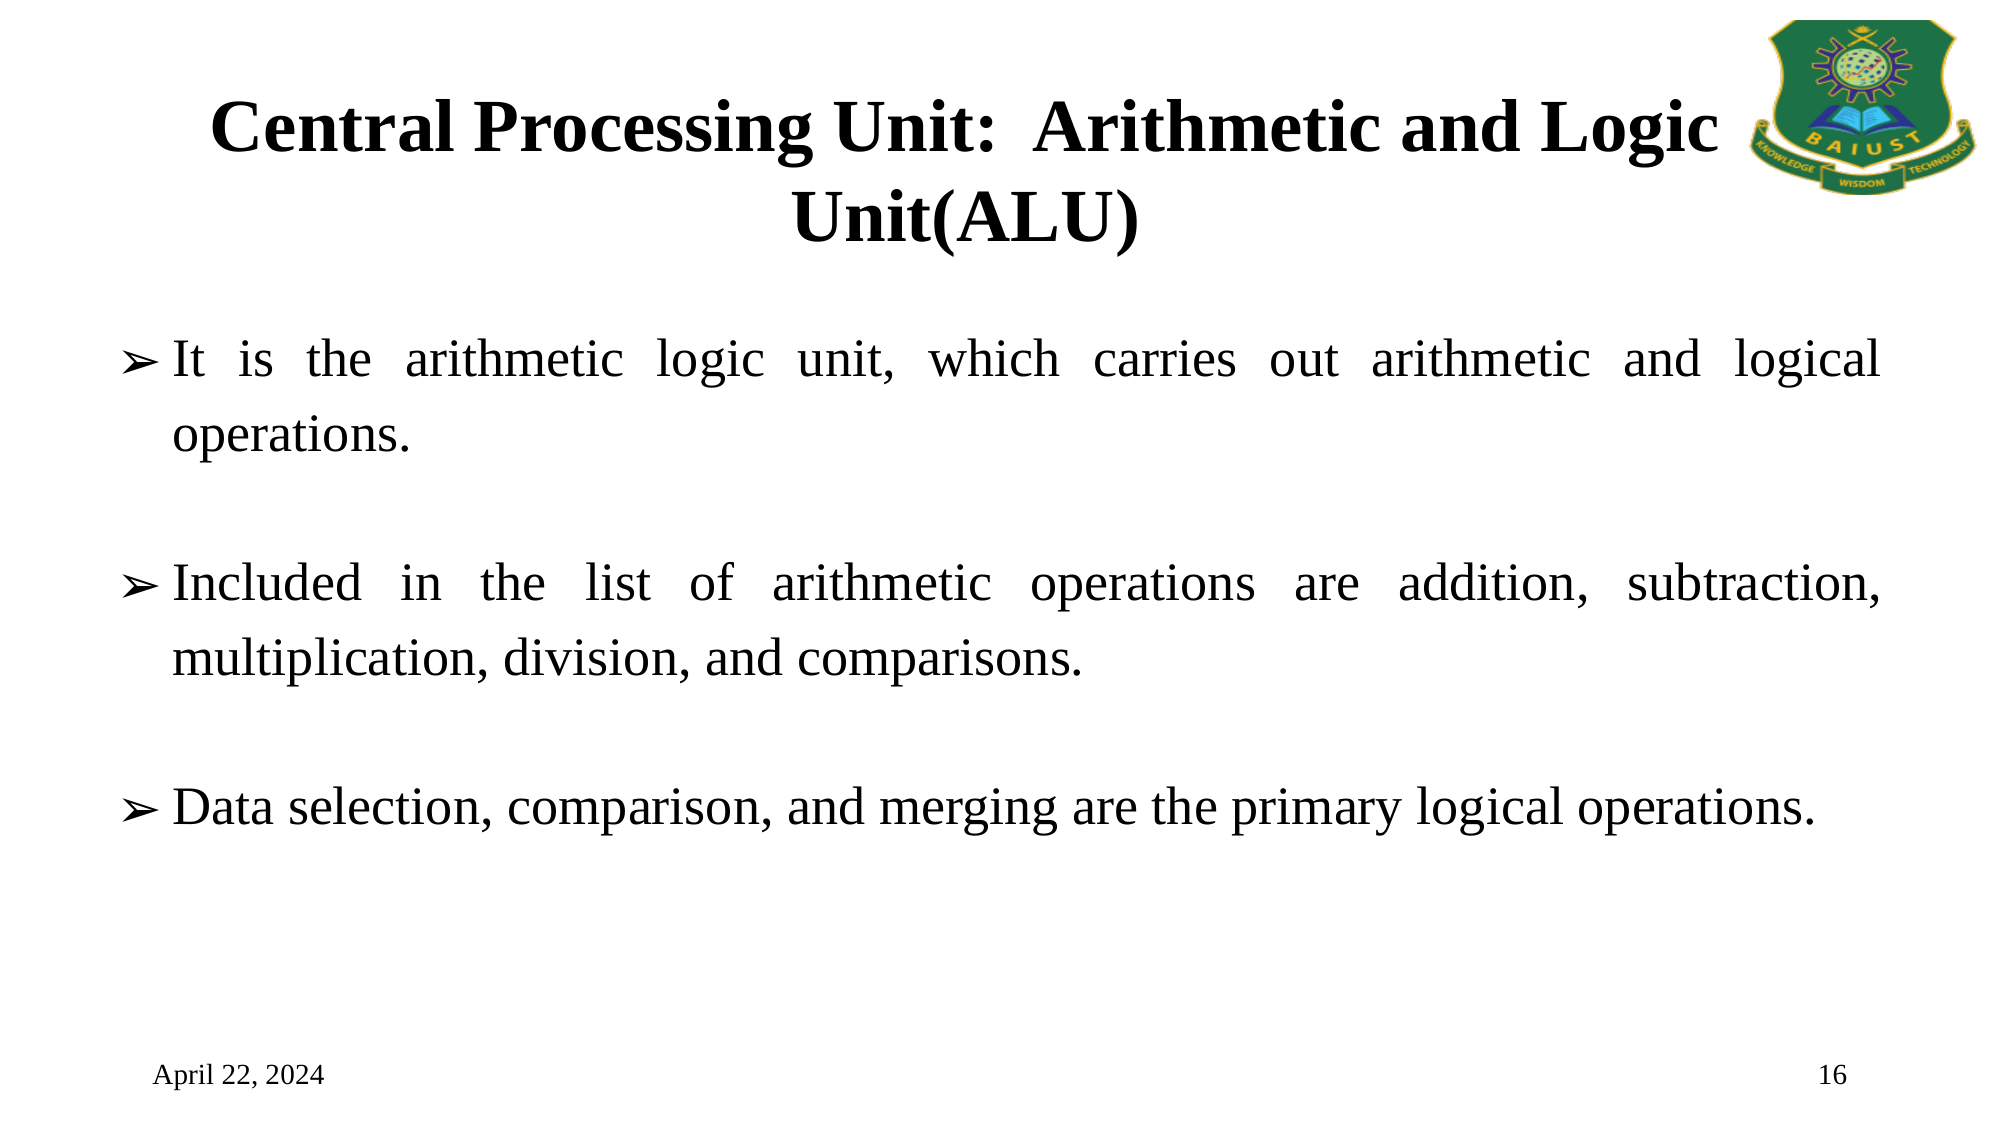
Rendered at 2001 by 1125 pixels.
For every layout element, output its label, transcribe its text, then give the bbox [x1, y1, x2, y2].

slide_number 16 [1412, 1042, 1863, 1103]
picture [1745, 20, 1980, 195]
text_box It is the arithmetic logic unit, which carries out arithmetic and logical operations. Included in the list of arithmetic operations are addition, subtraction, multiplication, division, and comparisons. Data selection, comparison, and merging are the primary logical operations. [101, 305, 1899, 843]
text_box Central Processing Unit: Arithmetic and Logic Unit(ALU) [137, 68, 1794, 264]
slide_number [137, 1042, 588, 1103]
